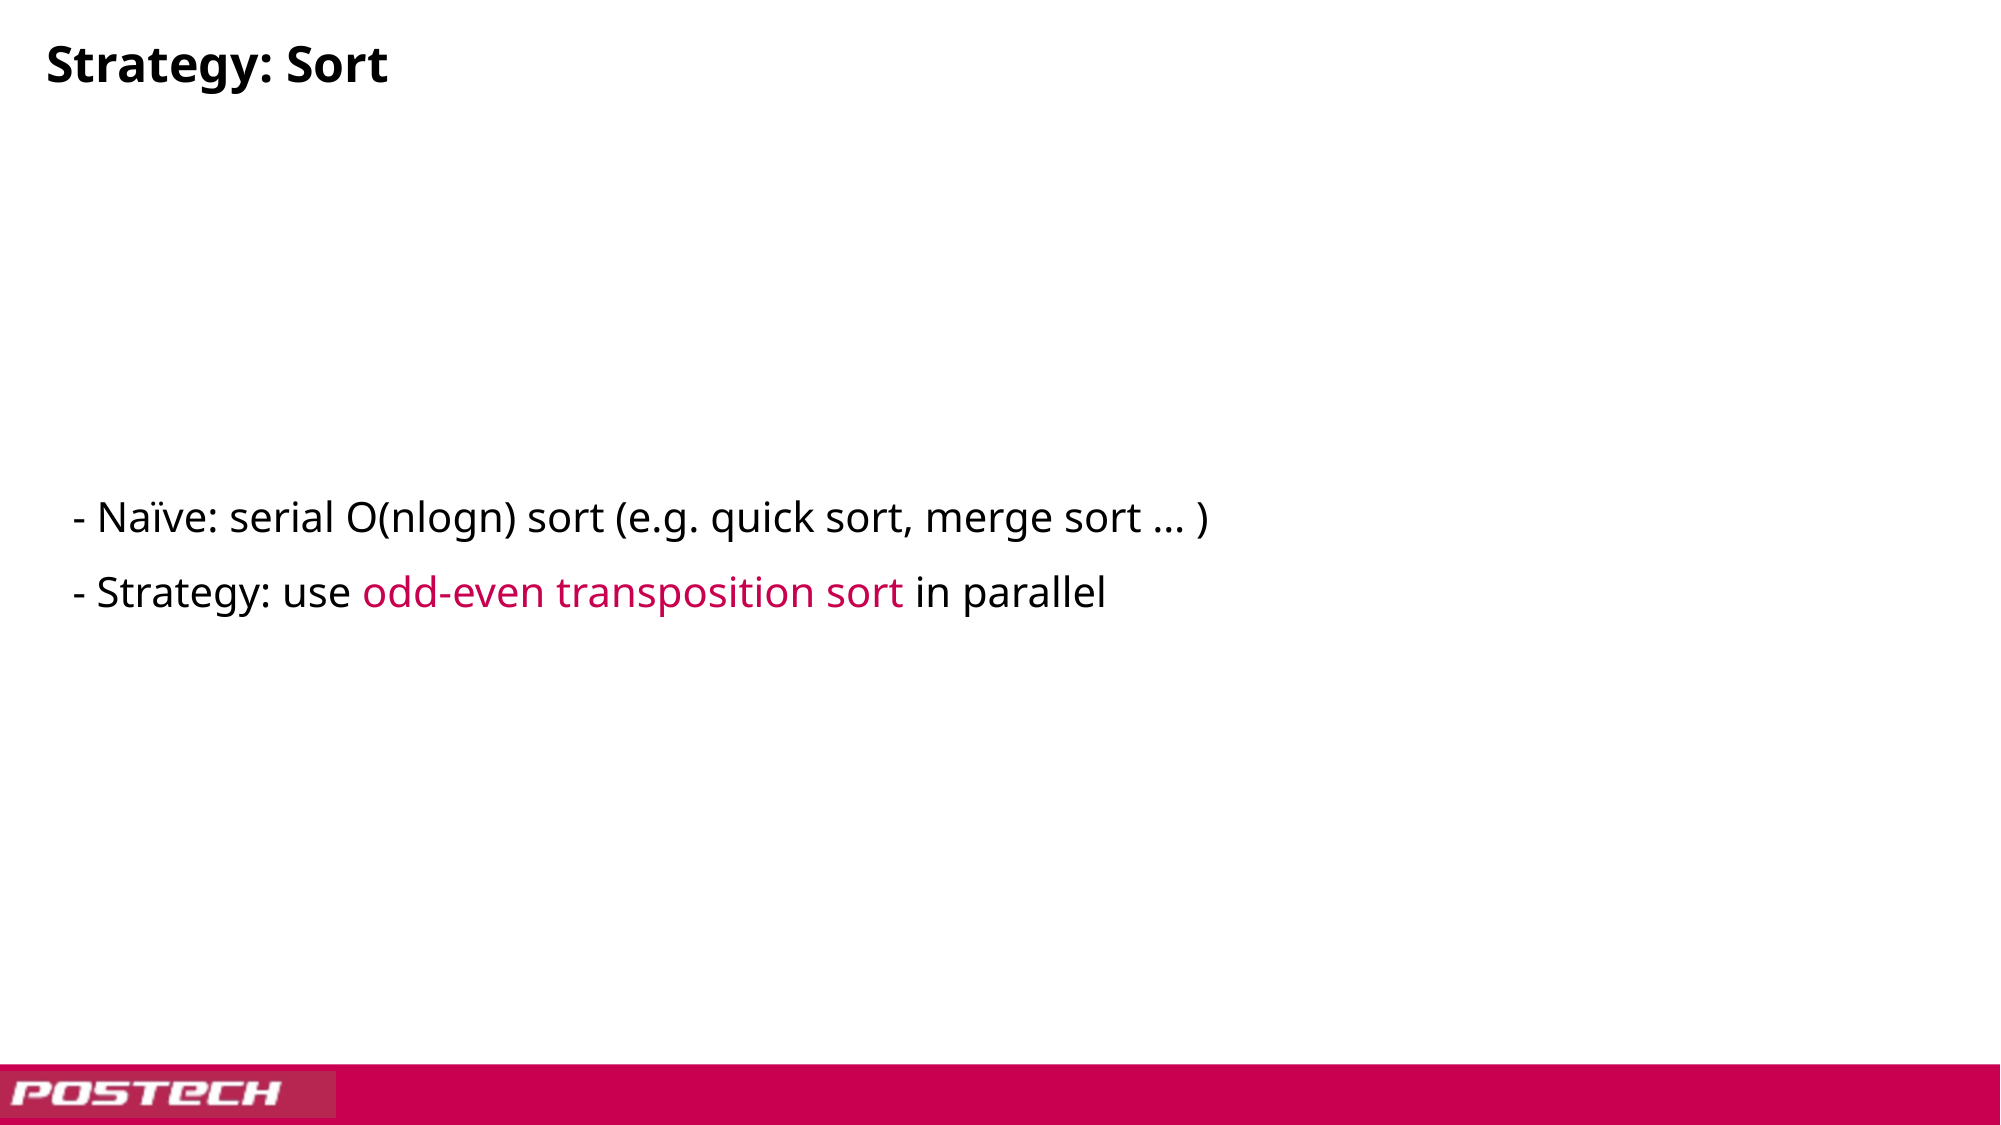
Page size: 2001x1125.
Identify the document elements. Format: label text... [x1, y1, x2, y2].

text_box - Naïve: serial O(nlogn) sort (e.g. quick sort, merge sort … ) - Strategy: use odd-even transposition sort in parallel [57, 458, 1233, 623]
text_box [0, 1064, 2000, 1125]
text_box Strategy: Sort [31, 24, 405, 100]
